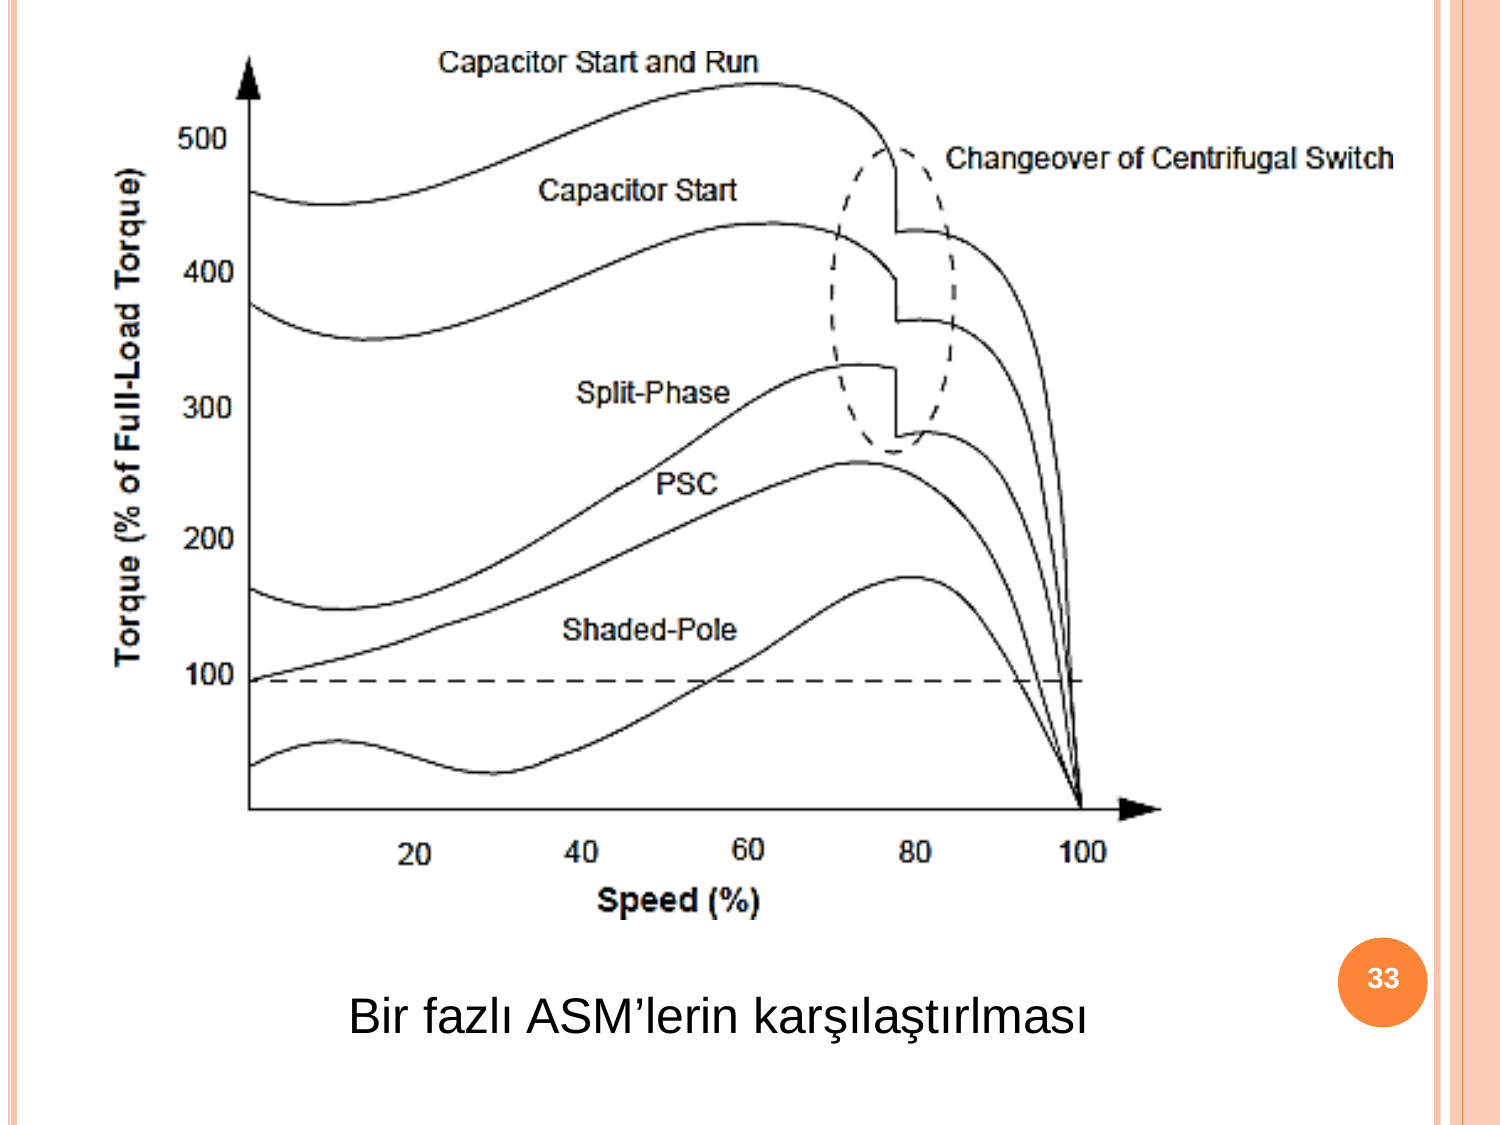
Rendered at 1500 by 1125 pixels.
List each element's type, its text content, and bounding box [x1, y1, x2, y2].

text_box Bir fazlı ASM’lerin karşılaştırlması [346, 981, 1095, 1046]
text_box [1449, 0, 1462, 1125]
text_box [1463, 0, 1500, 1125]
text_box 33 [1365, 956, 1403, 997]
text_box [113, 51, 1394, 920]
